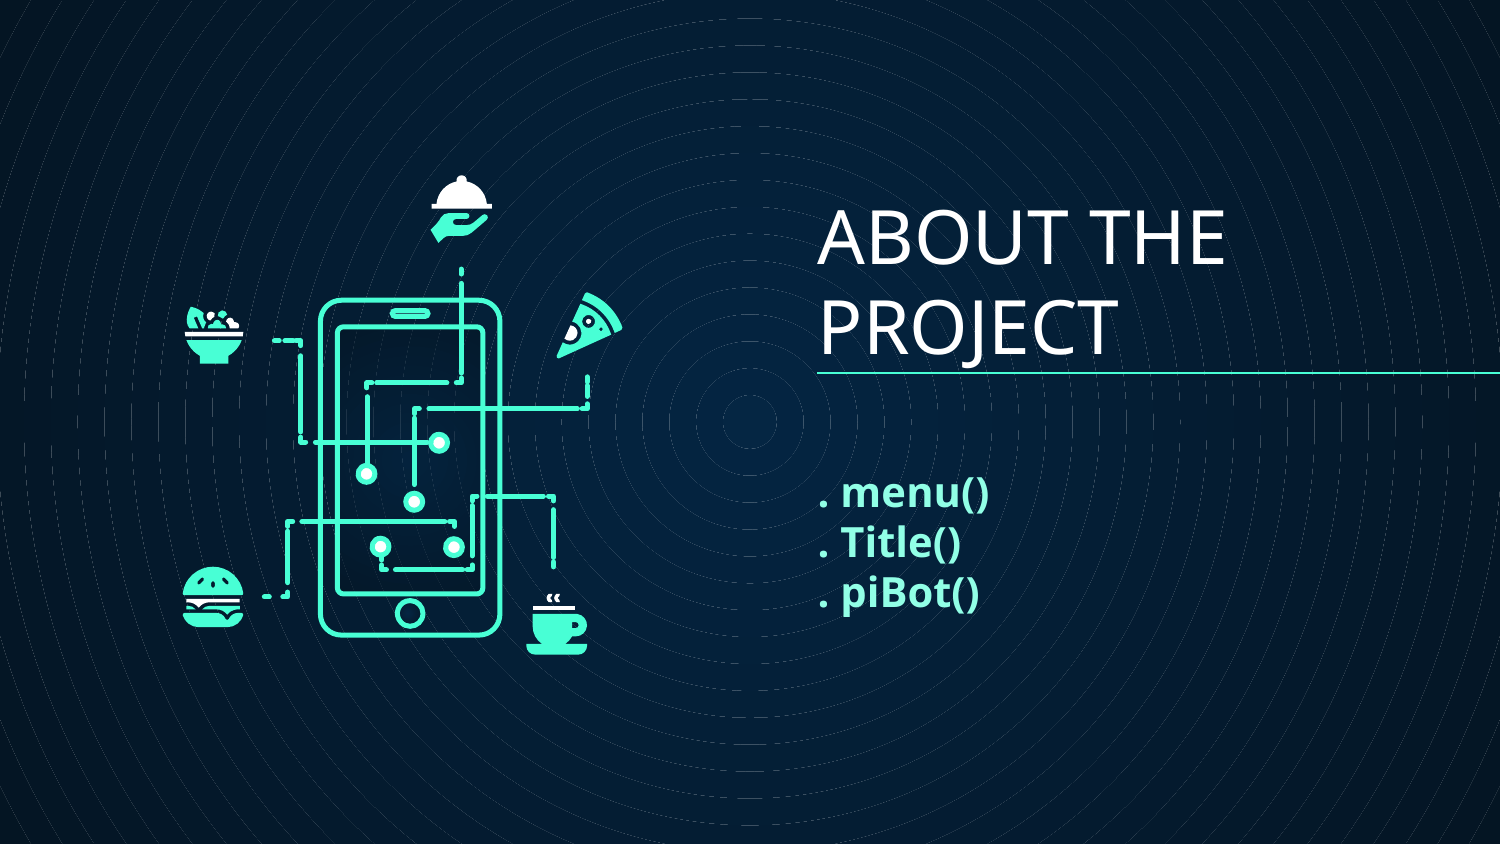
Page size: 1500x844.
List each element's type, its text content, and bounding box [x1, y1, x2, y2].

text_box [358, 465, 375, 483]
text_box [445, 538, 463, 556]
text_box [430, 175, 492, 244]
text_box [555, 292, 624, 359]
text_box [397, 600, 423, 627]
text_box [184, 306, 244, 364]
text_box [337, 326, 483, 594]
subtitle . menu() . Title() . piBot() [802, 450, 1370, 684]
text_box [392, 310, 428, 317]
text_box [405, 493, 423, 511]
title ABOUT THE PROJECT [802, 285, 1382, 385]
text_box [182, 566, 244, 628]
text_box [430, 434, 448, 452]
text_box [526, 593, 588, 655]
text_box [372, 538, 389, 556]
